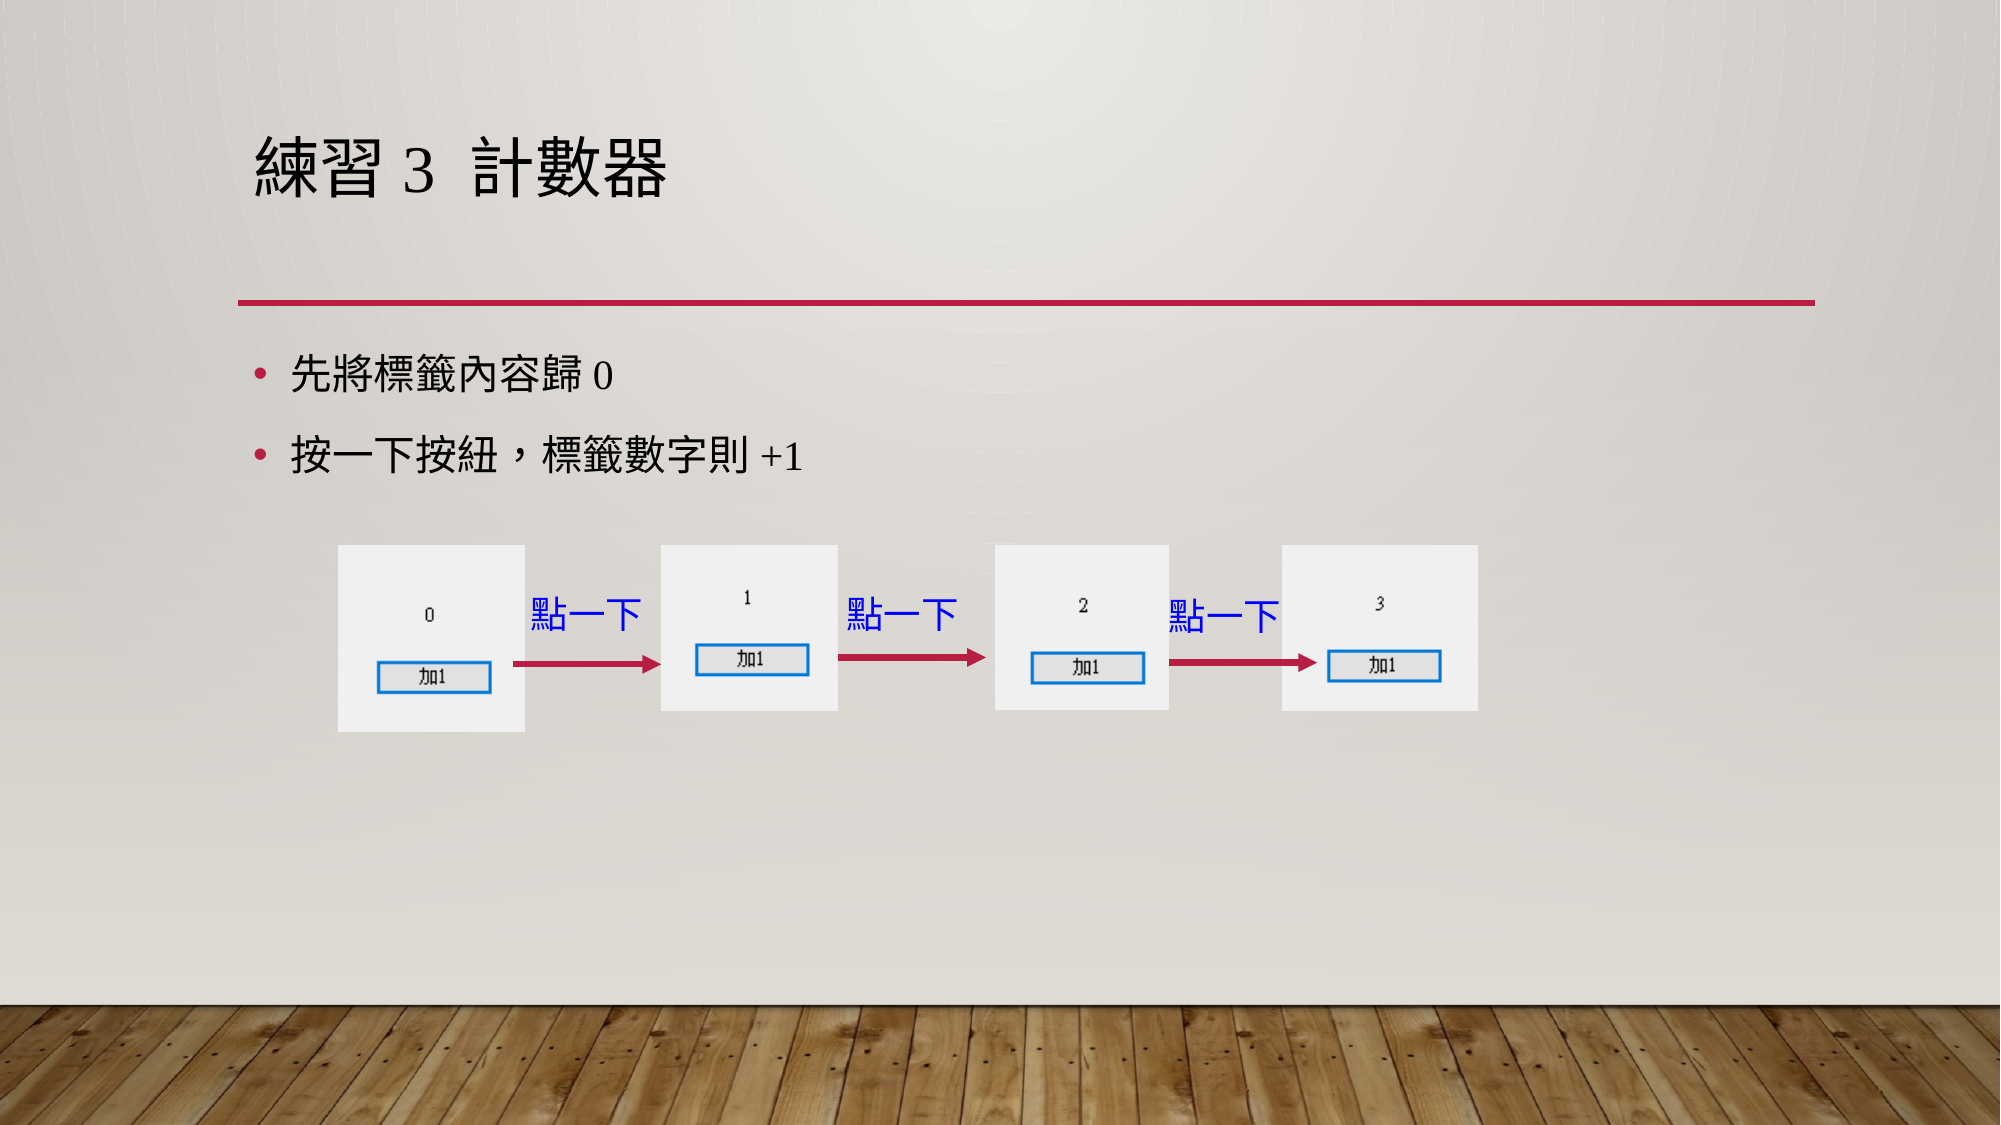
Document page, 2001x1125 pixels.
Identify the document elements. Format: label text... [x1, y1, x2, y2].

picture [995, 544, 1170, 710]
picture [660, 544, 838, 712]
list 先將標籤內容歸0 按一下按紐，標籤數字則+1 [238, 330, 1814, 897]
text_box 點一下 [838, 583, 974, 644]
picture [0, 1005, 2000, 1125]
picture [338, 544, 525, 732]
text_box 點一下 [1170, 585, 1281, 646]
title 練習3 計數器 [238, 127, 1814, 300]
text_box 點一下 [525, 583, 659, 644]
picture [1281, 544, 1478, 712]
